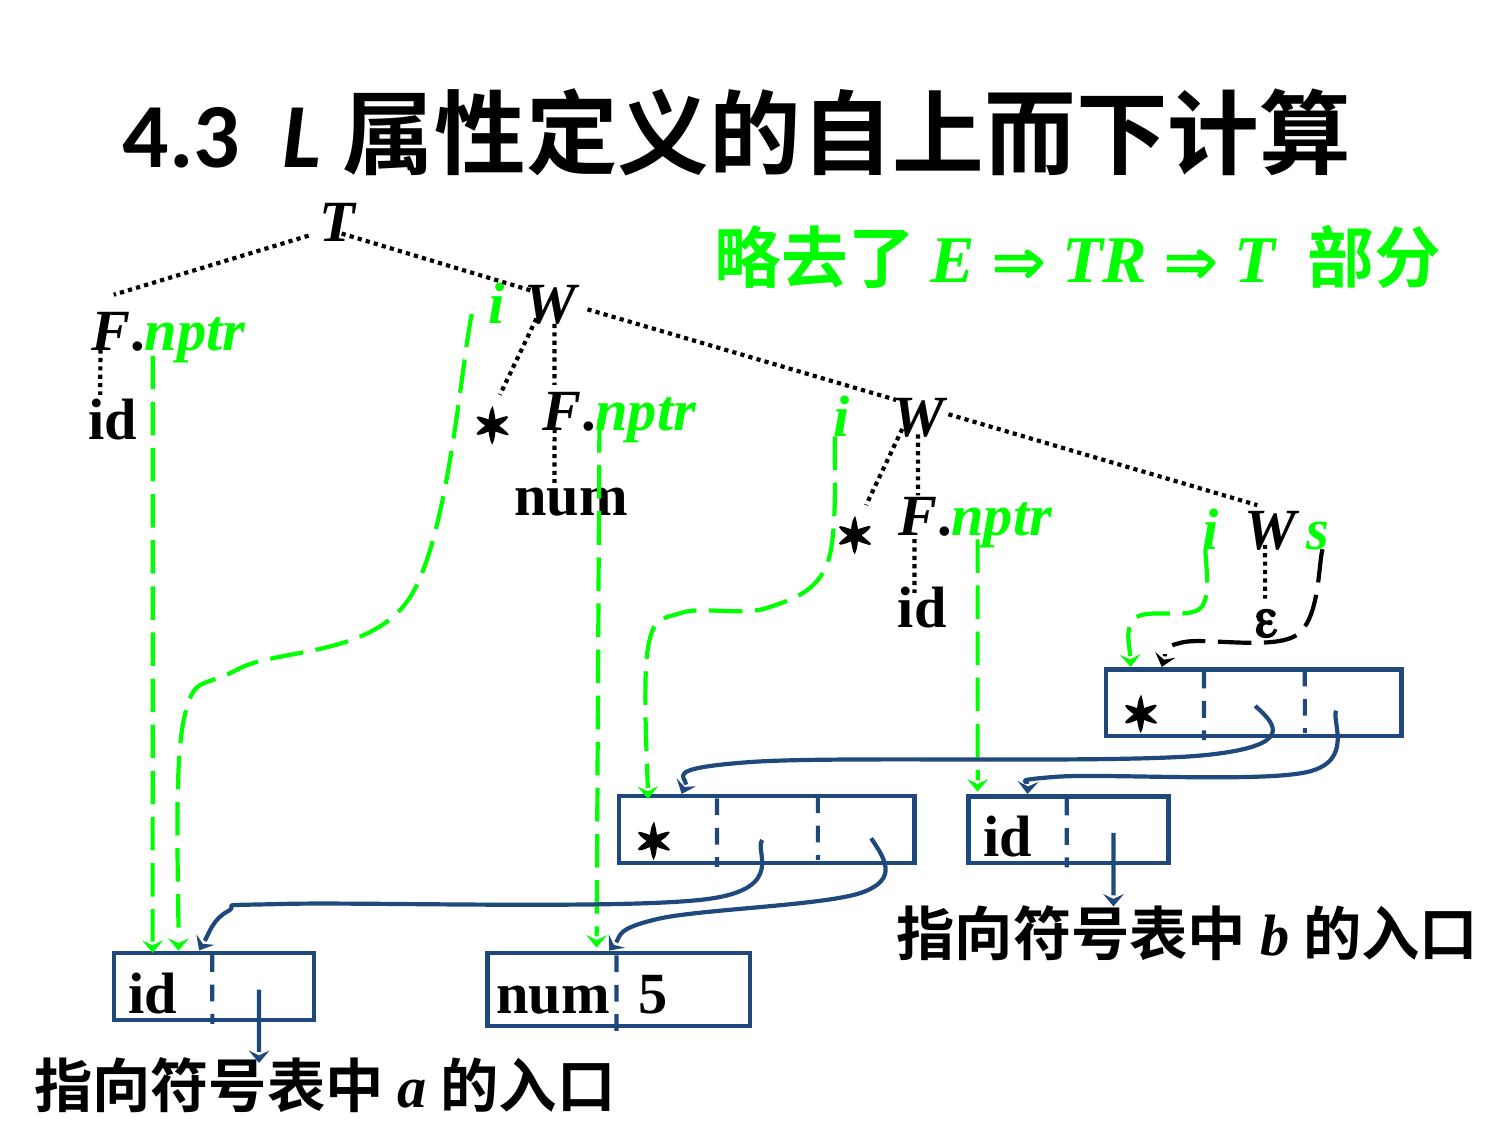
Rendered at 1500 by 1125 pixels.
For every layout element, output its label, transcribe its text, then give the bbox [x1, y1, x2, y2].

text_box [24, 180, 1488, 1107]
title 4.3 L属性定义的自上而下计算 [50, 37, 1425, 179]
